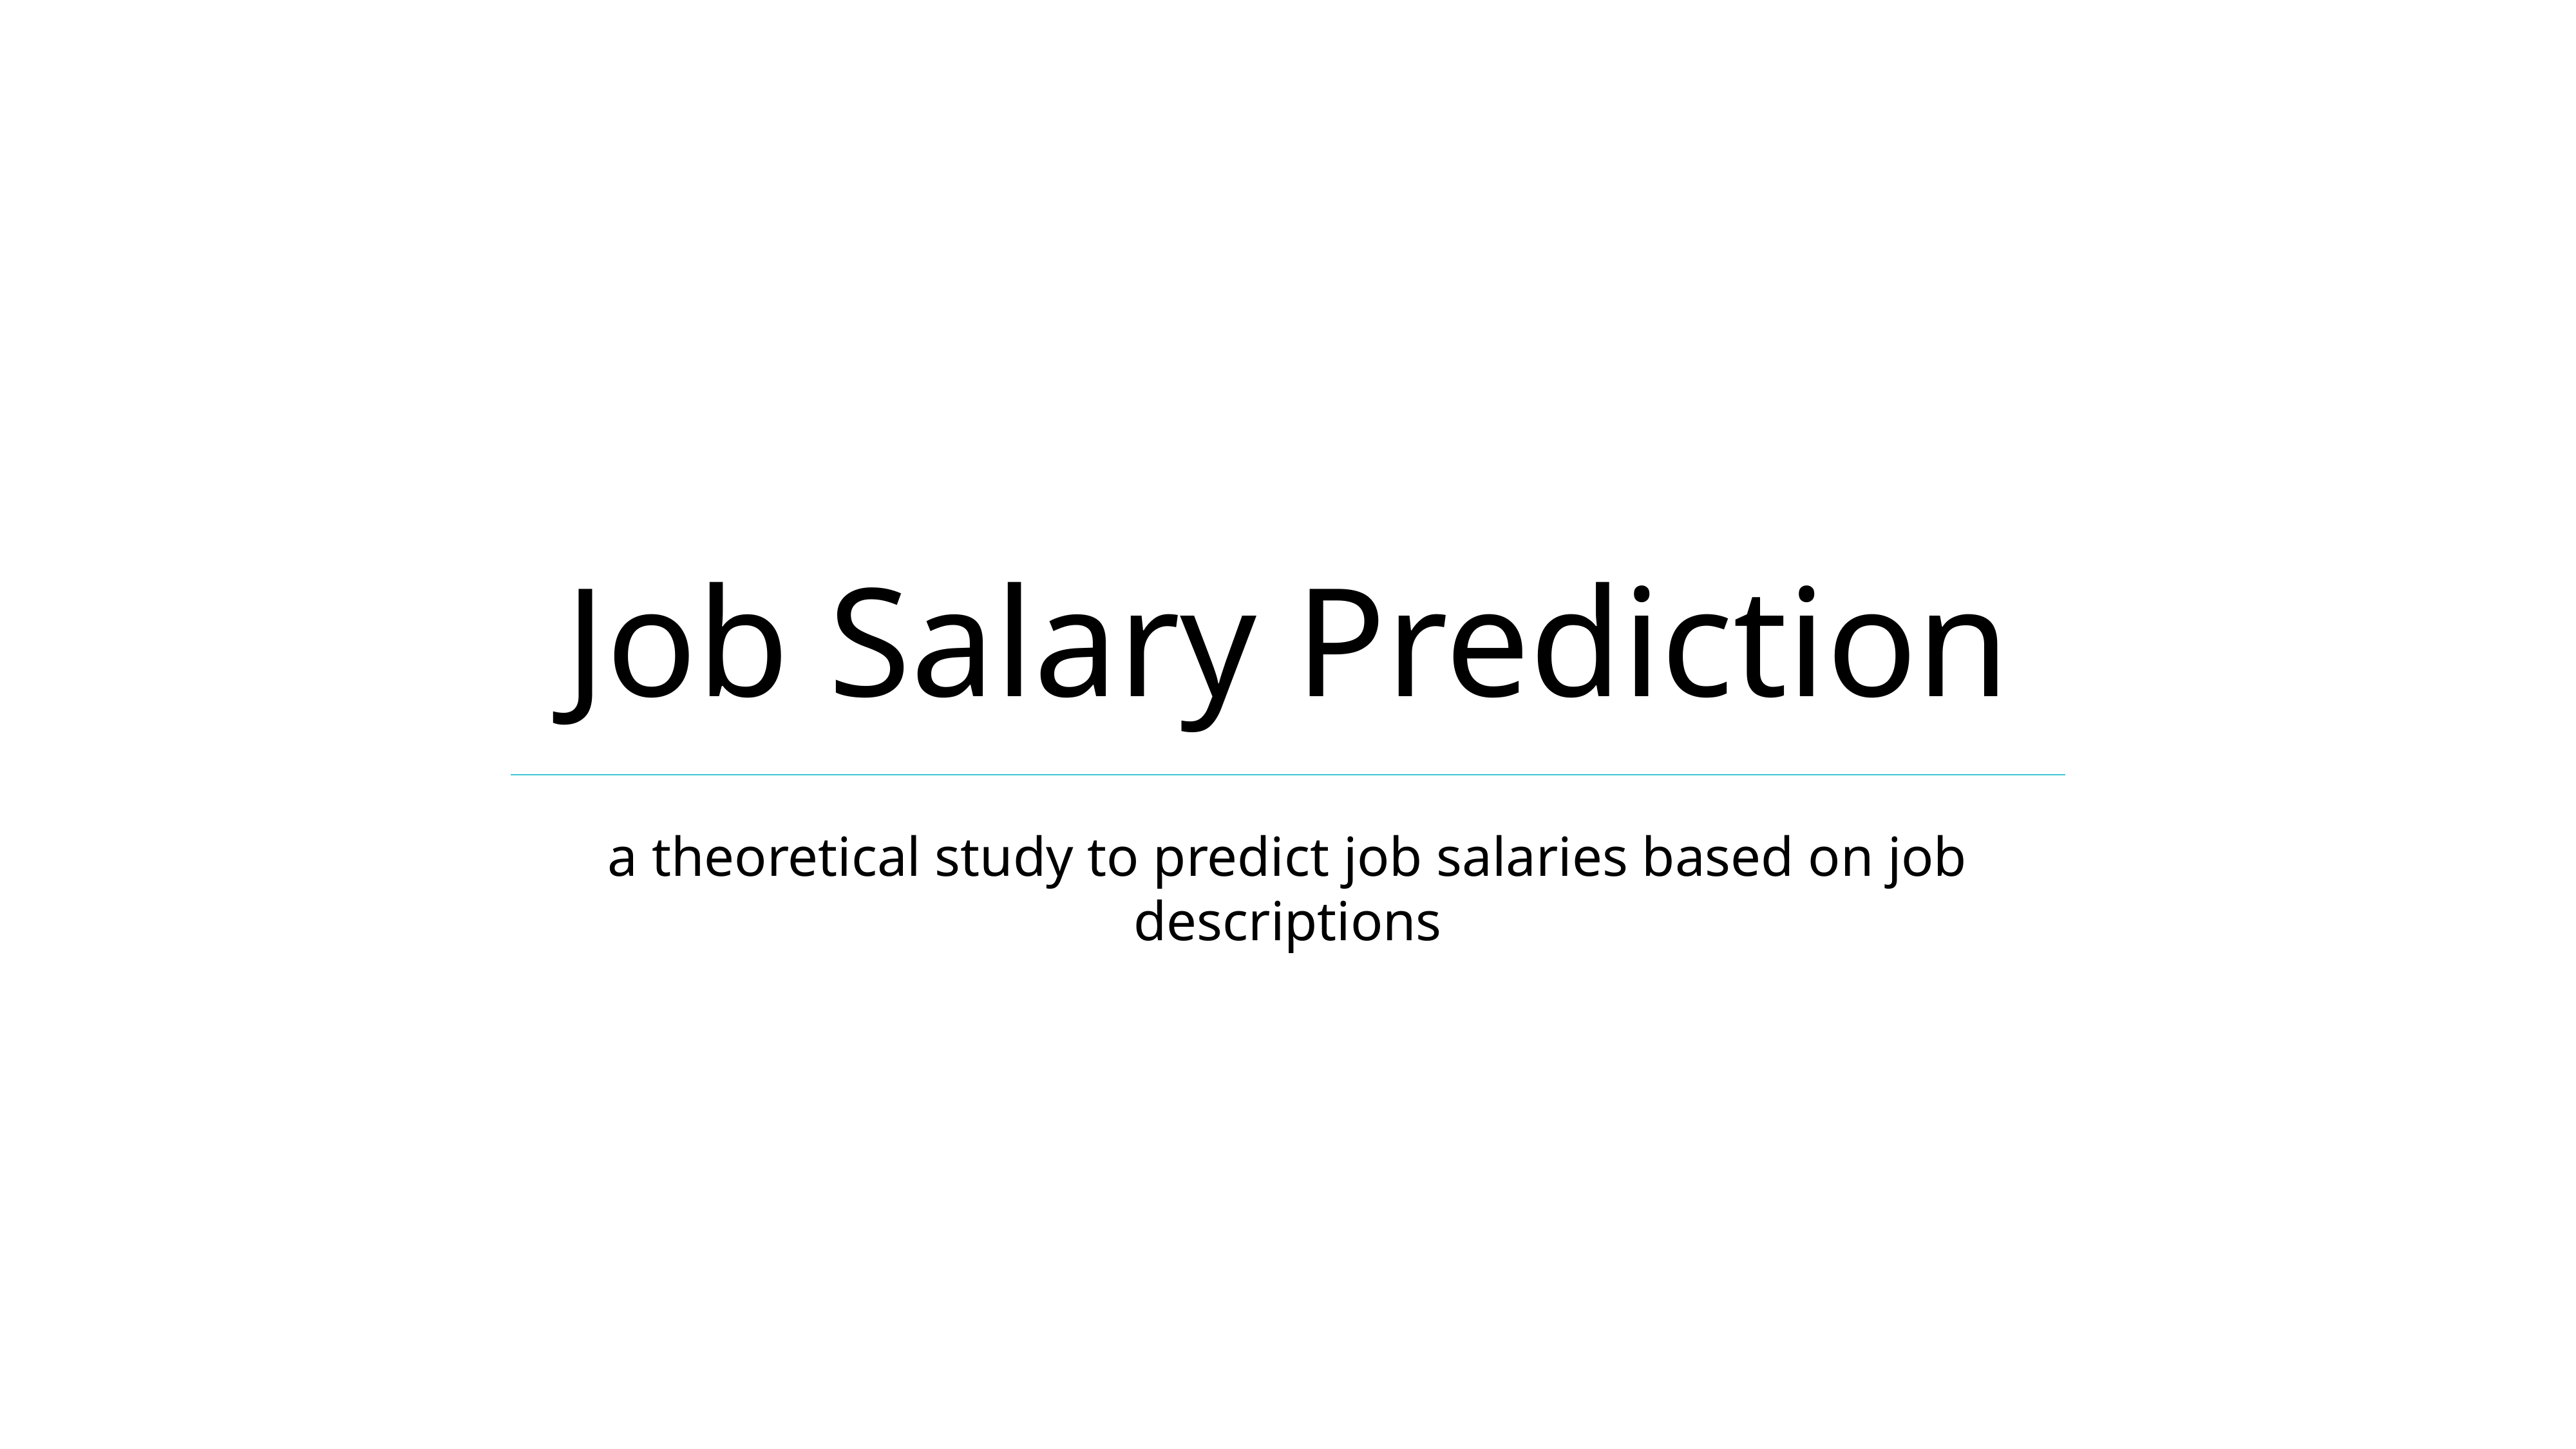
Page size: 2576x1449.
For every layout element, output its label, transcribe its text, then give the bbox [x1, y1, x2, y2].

subtitle a theoretical study to predict job salaries based on job descriptions [510, 815, 2065, 983]
title Job Salary Prediction [510, 243, 2065, 734]
